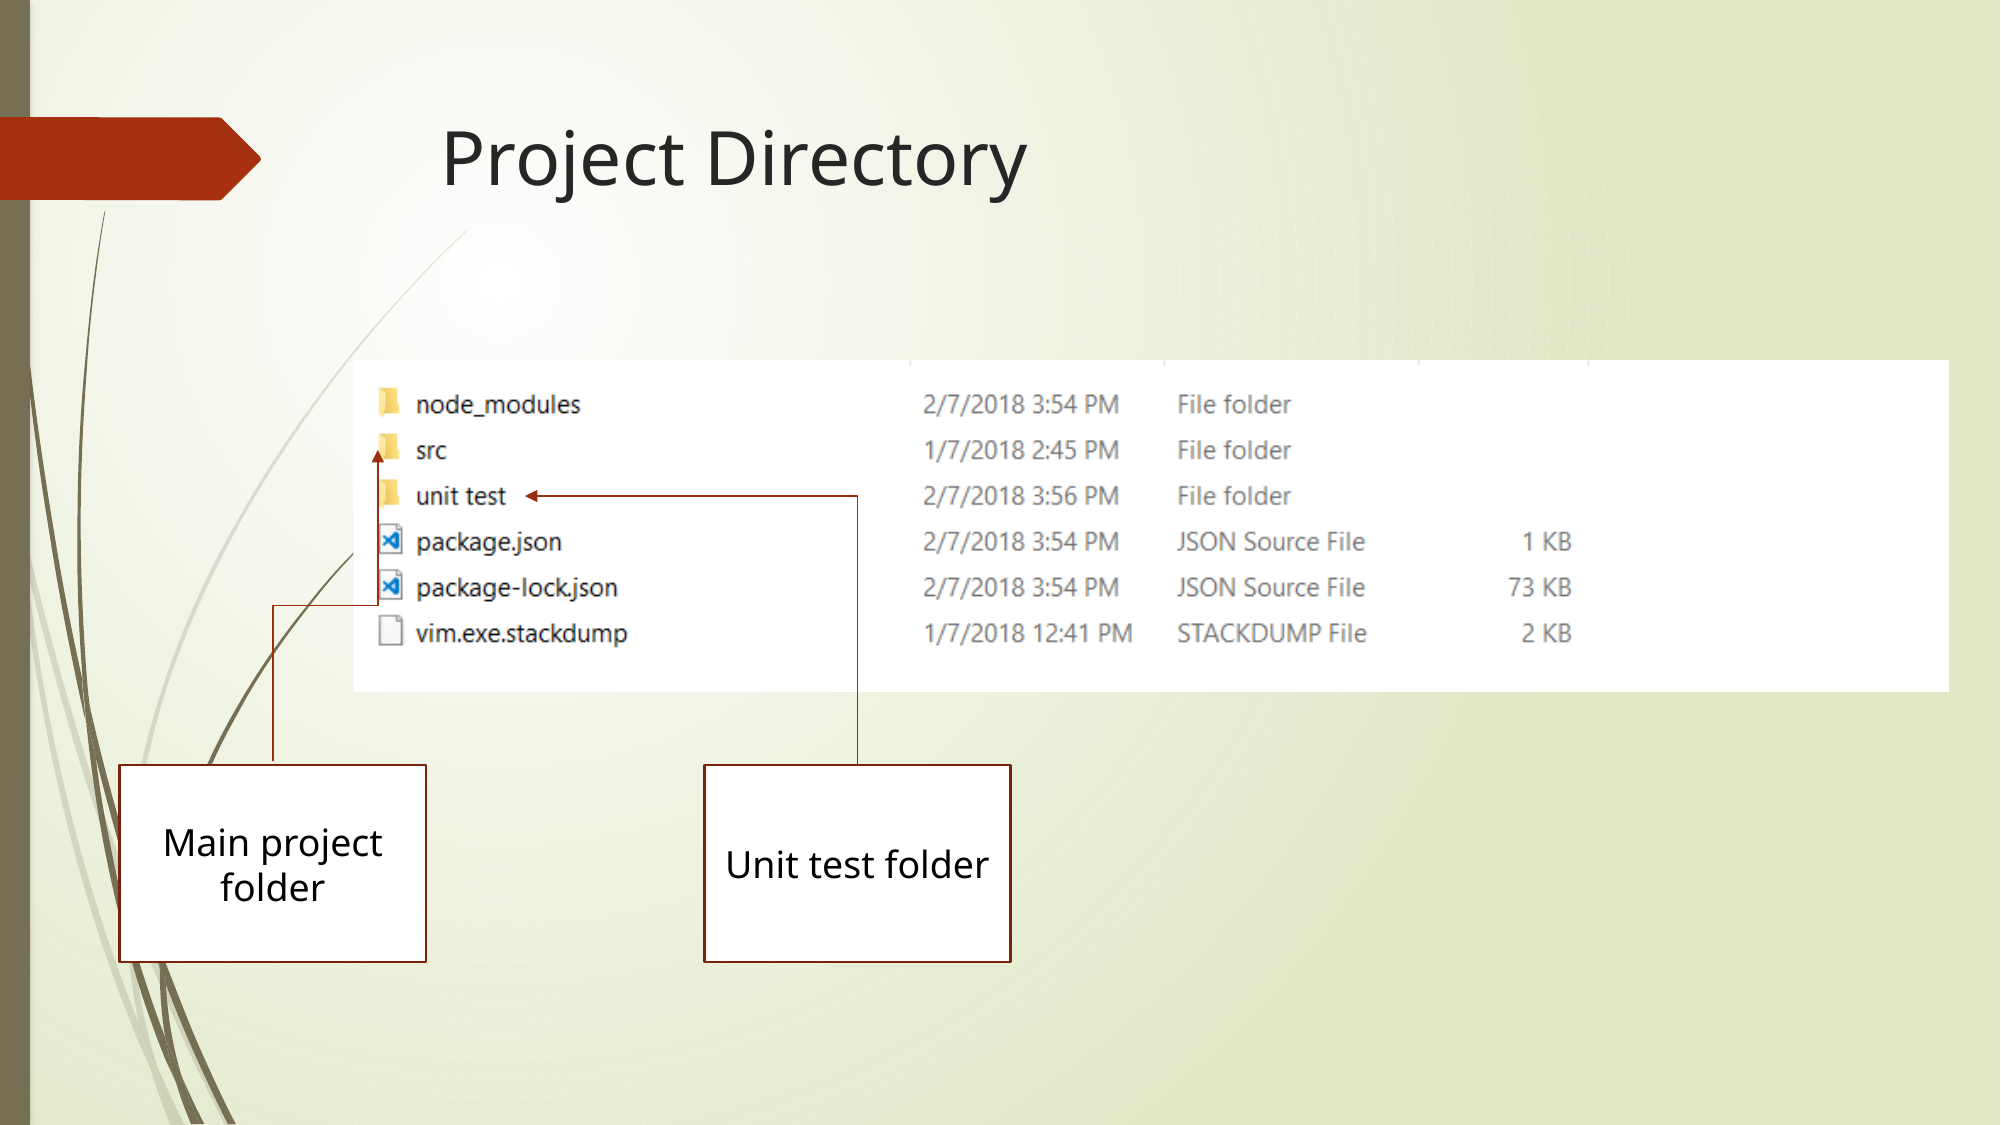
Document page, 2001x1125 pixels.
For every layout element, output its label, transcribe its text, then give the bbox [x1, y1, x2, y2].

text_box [169, 552, 481, 658]
picture [353, 359, 1950, 693]
title Project Directory [425, 102, 1888, 313]
text_box Main project folder [118, 764, 427, 963]
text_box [556, 464, 826, 797]
text_box Unit test folder [703, 764, 1012, 963]
